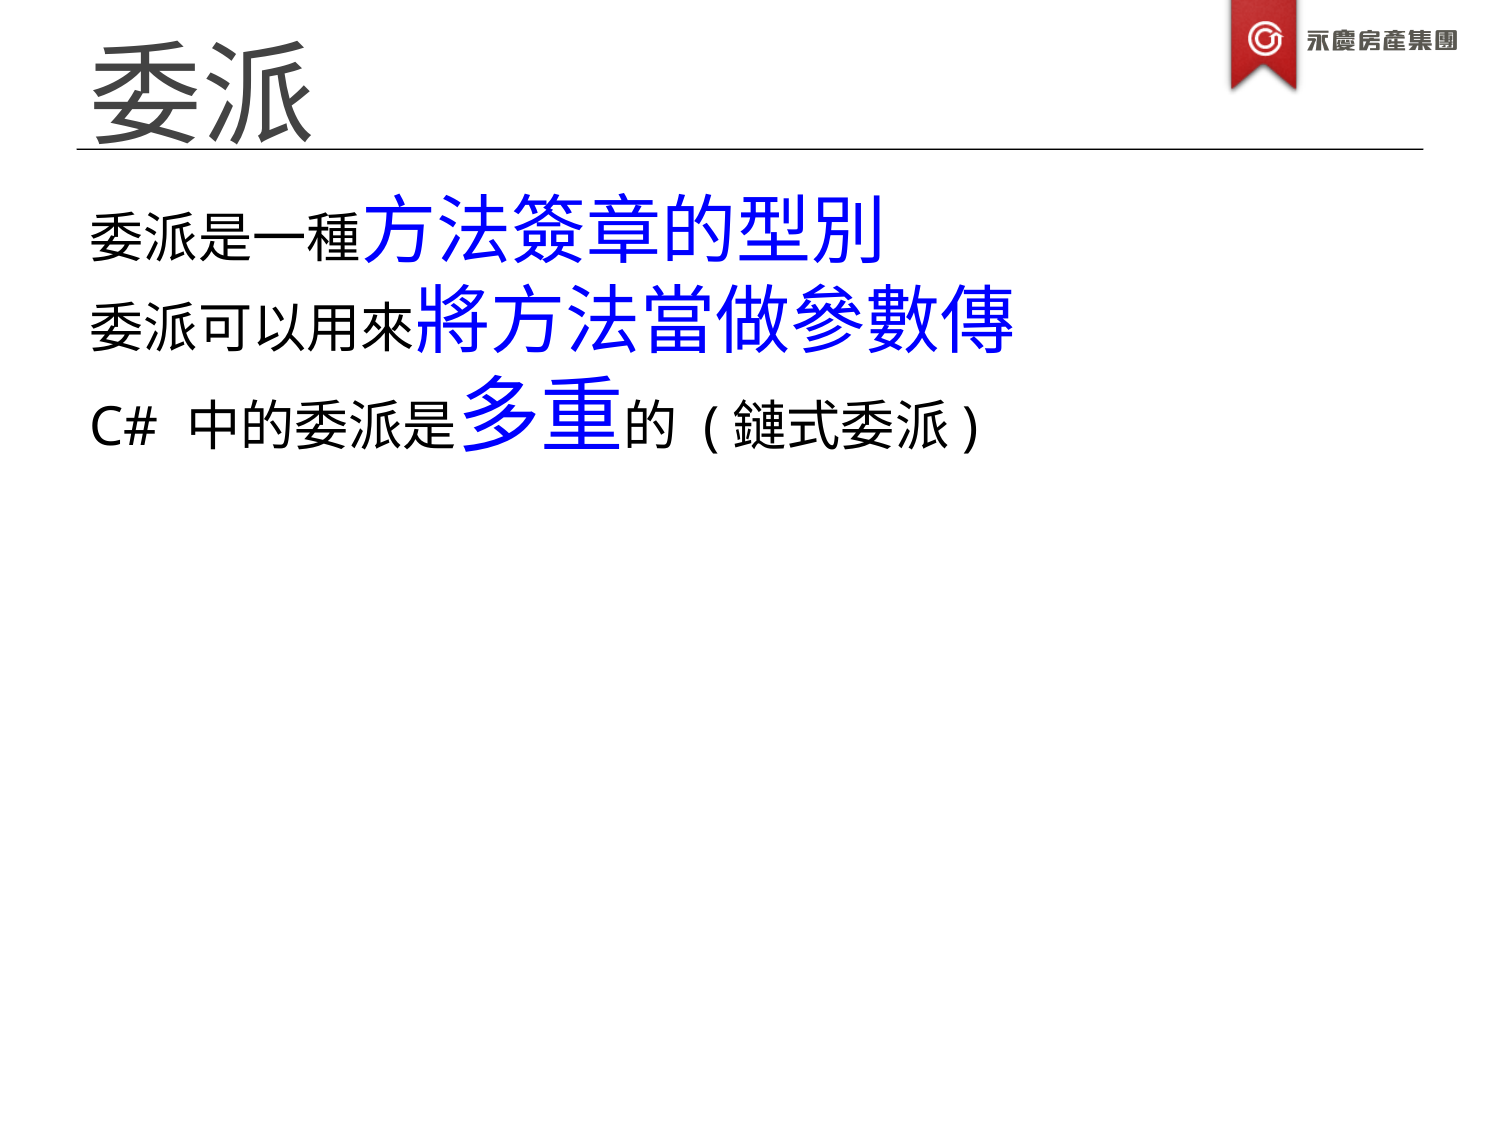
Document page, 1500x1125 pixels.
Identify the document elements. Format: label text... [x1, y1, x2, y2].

text_box 委派是一種方法簽章的型別 委派可以用來將方法當做參數傳 C# 中的委派是多重的 (鏈式委派) [75, 175, 1406, 805]
text_box 委派 [74, 45, 1425, 137]
picture [1222, 0, 1458, 55]
